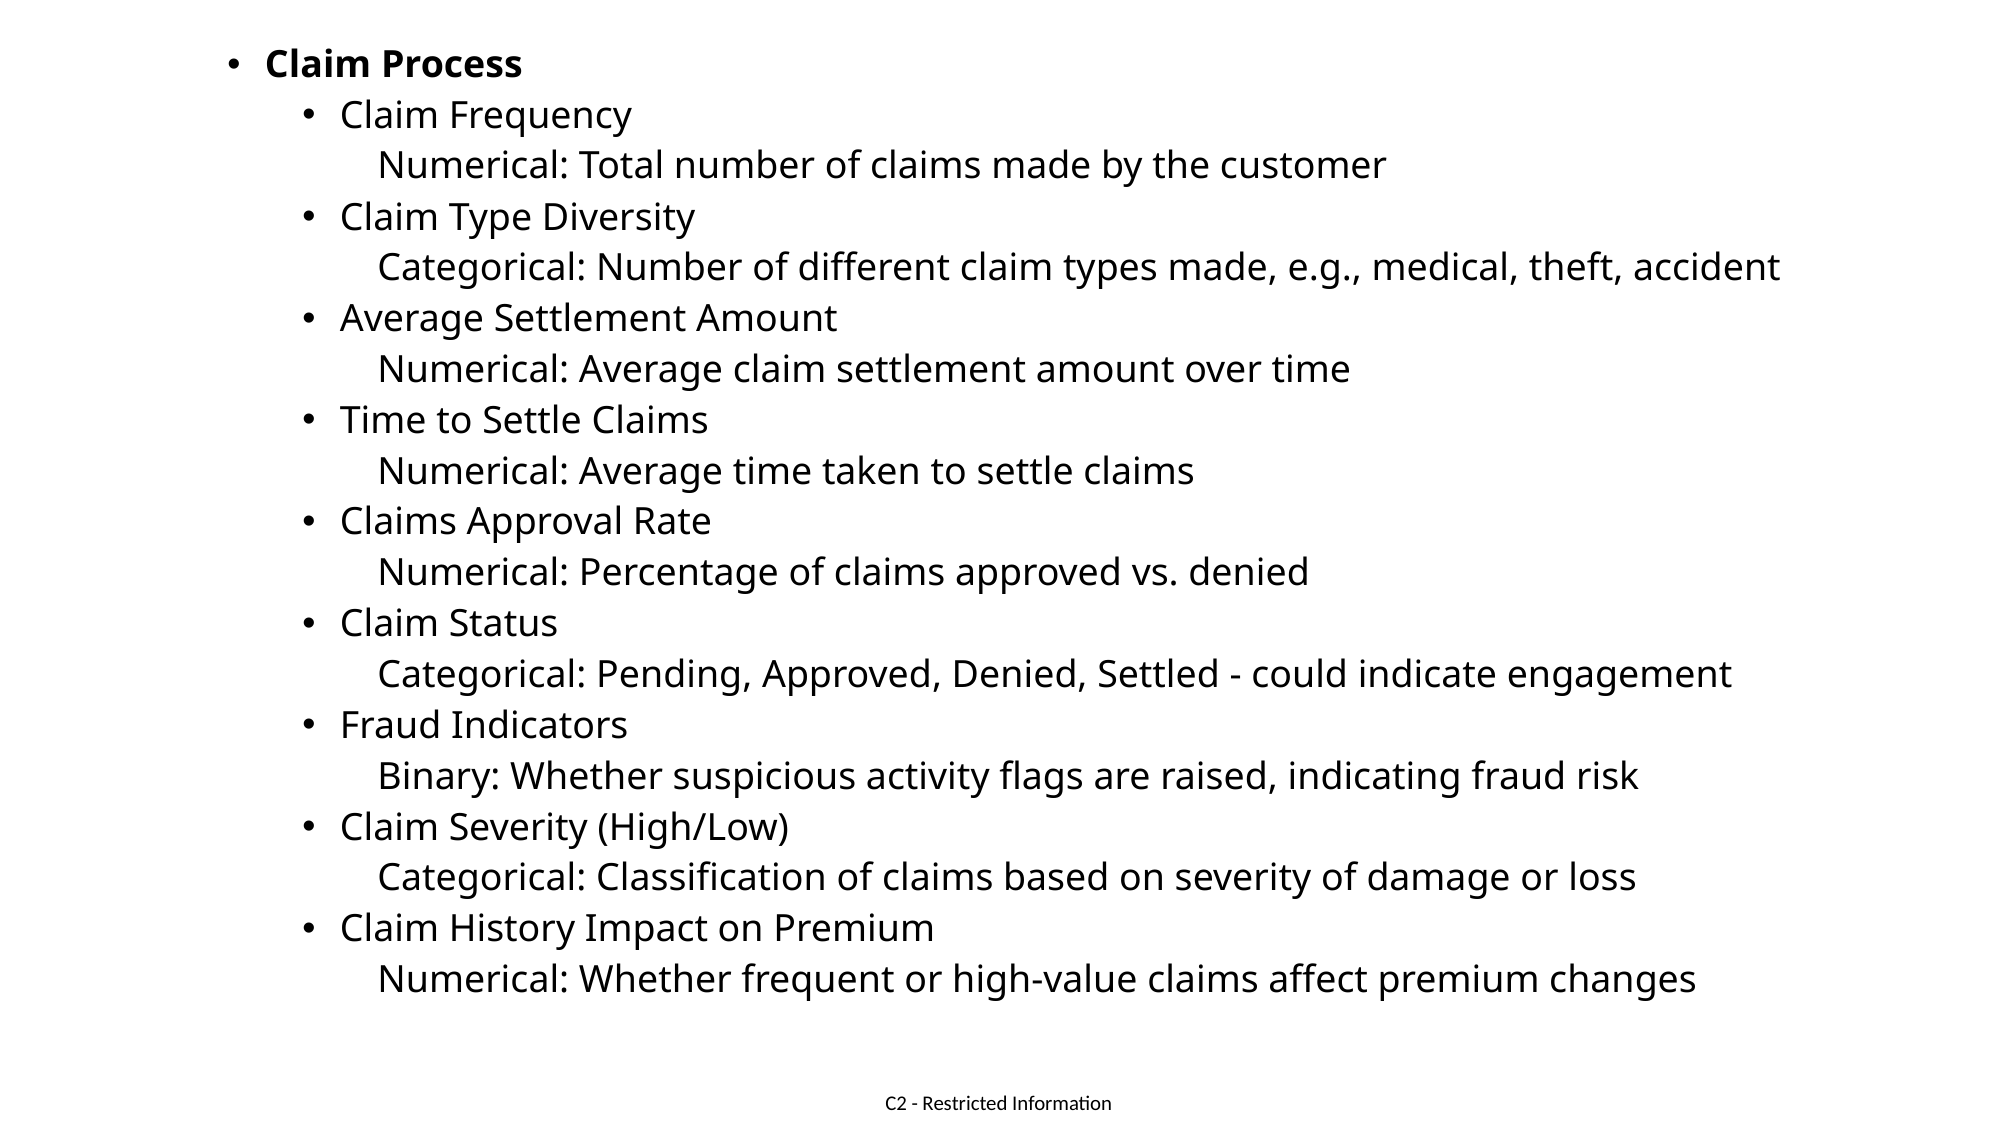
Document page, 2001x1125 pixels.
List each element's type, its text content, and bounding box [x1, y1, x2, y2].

list Claim Process Claim Frequency Numerical: Total number of claims made by the customer Claim Type Diversity Categorical: Number of different claim types made, e.g., medical, theft, accident Average Settlement Amount Numerical: Average claim settlement amount over time Time to Settle Claims Numerical: Average time taken to settle claims Claims Approval Rate Numerical: Percentage of claims approved vs. denied Claim Status Categorical: Pending, Approved, Denied, Settled - could indicate engagement Fraud Indicators Binary: Whether suspicious activity flags are raised, indicating fraud risk Claim Severity (High/Low) Categorical: Classification of claims based on severity of damage or loss Claim History Impact on Premium Numerical: Whether frequent or high-value claims affect premium changes [137, 37, 1863, 1014]
